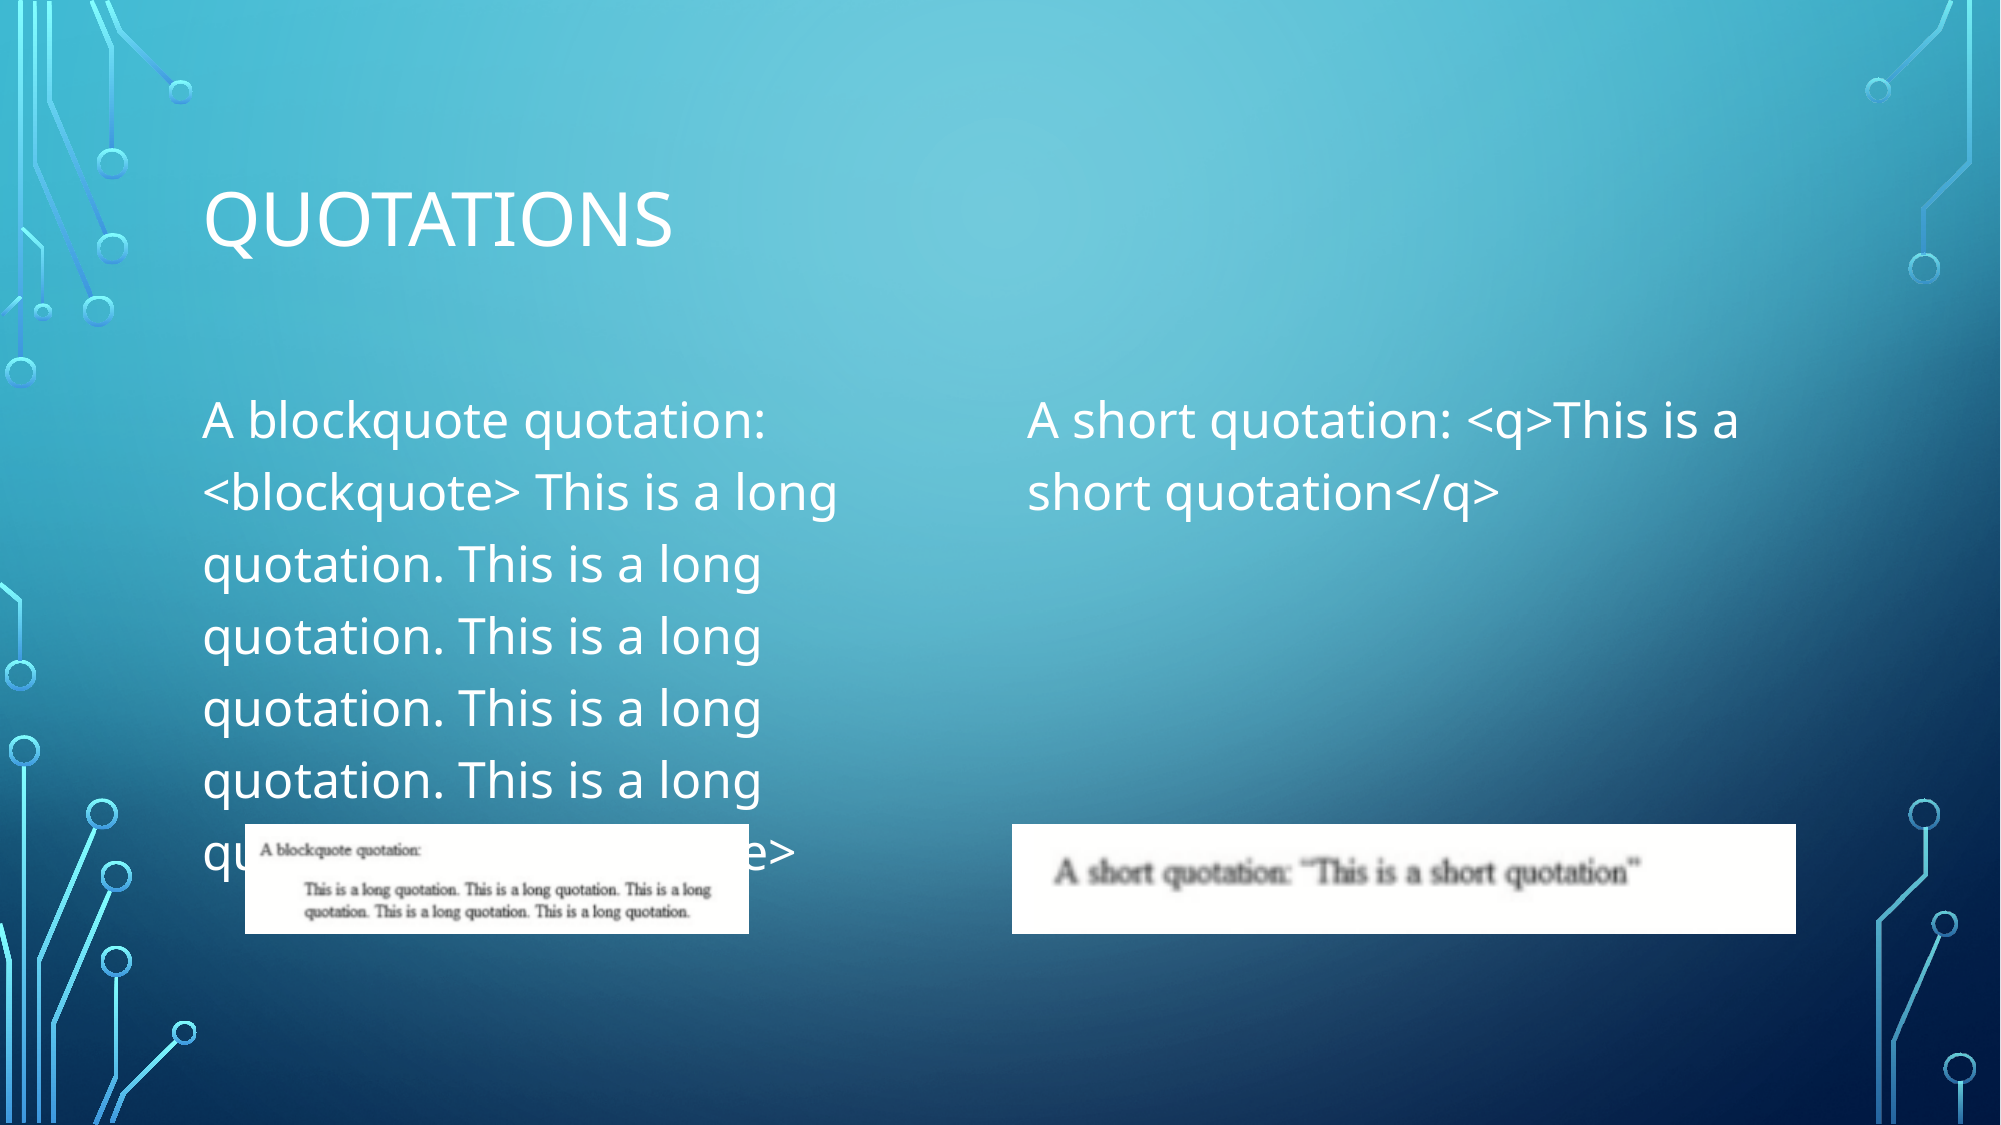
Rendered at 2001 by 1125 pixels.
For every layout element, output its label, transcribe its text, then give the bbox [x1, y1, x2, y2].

picture [1012, 824, 1796, 935]
picture [244, 824, 749, 935]
list A blockquote quotation: <blockquote> This is a long quotation. This is a long quotation. This is a long quotation. This is a long quotation. This is a long quotation. </blockquote> [187, 369, 988, 950]
list A short quotation: <q>This is a short quotation</q> [1012, 369, 1813, 950]
title Quotations [187, 101, 1813, 344]
